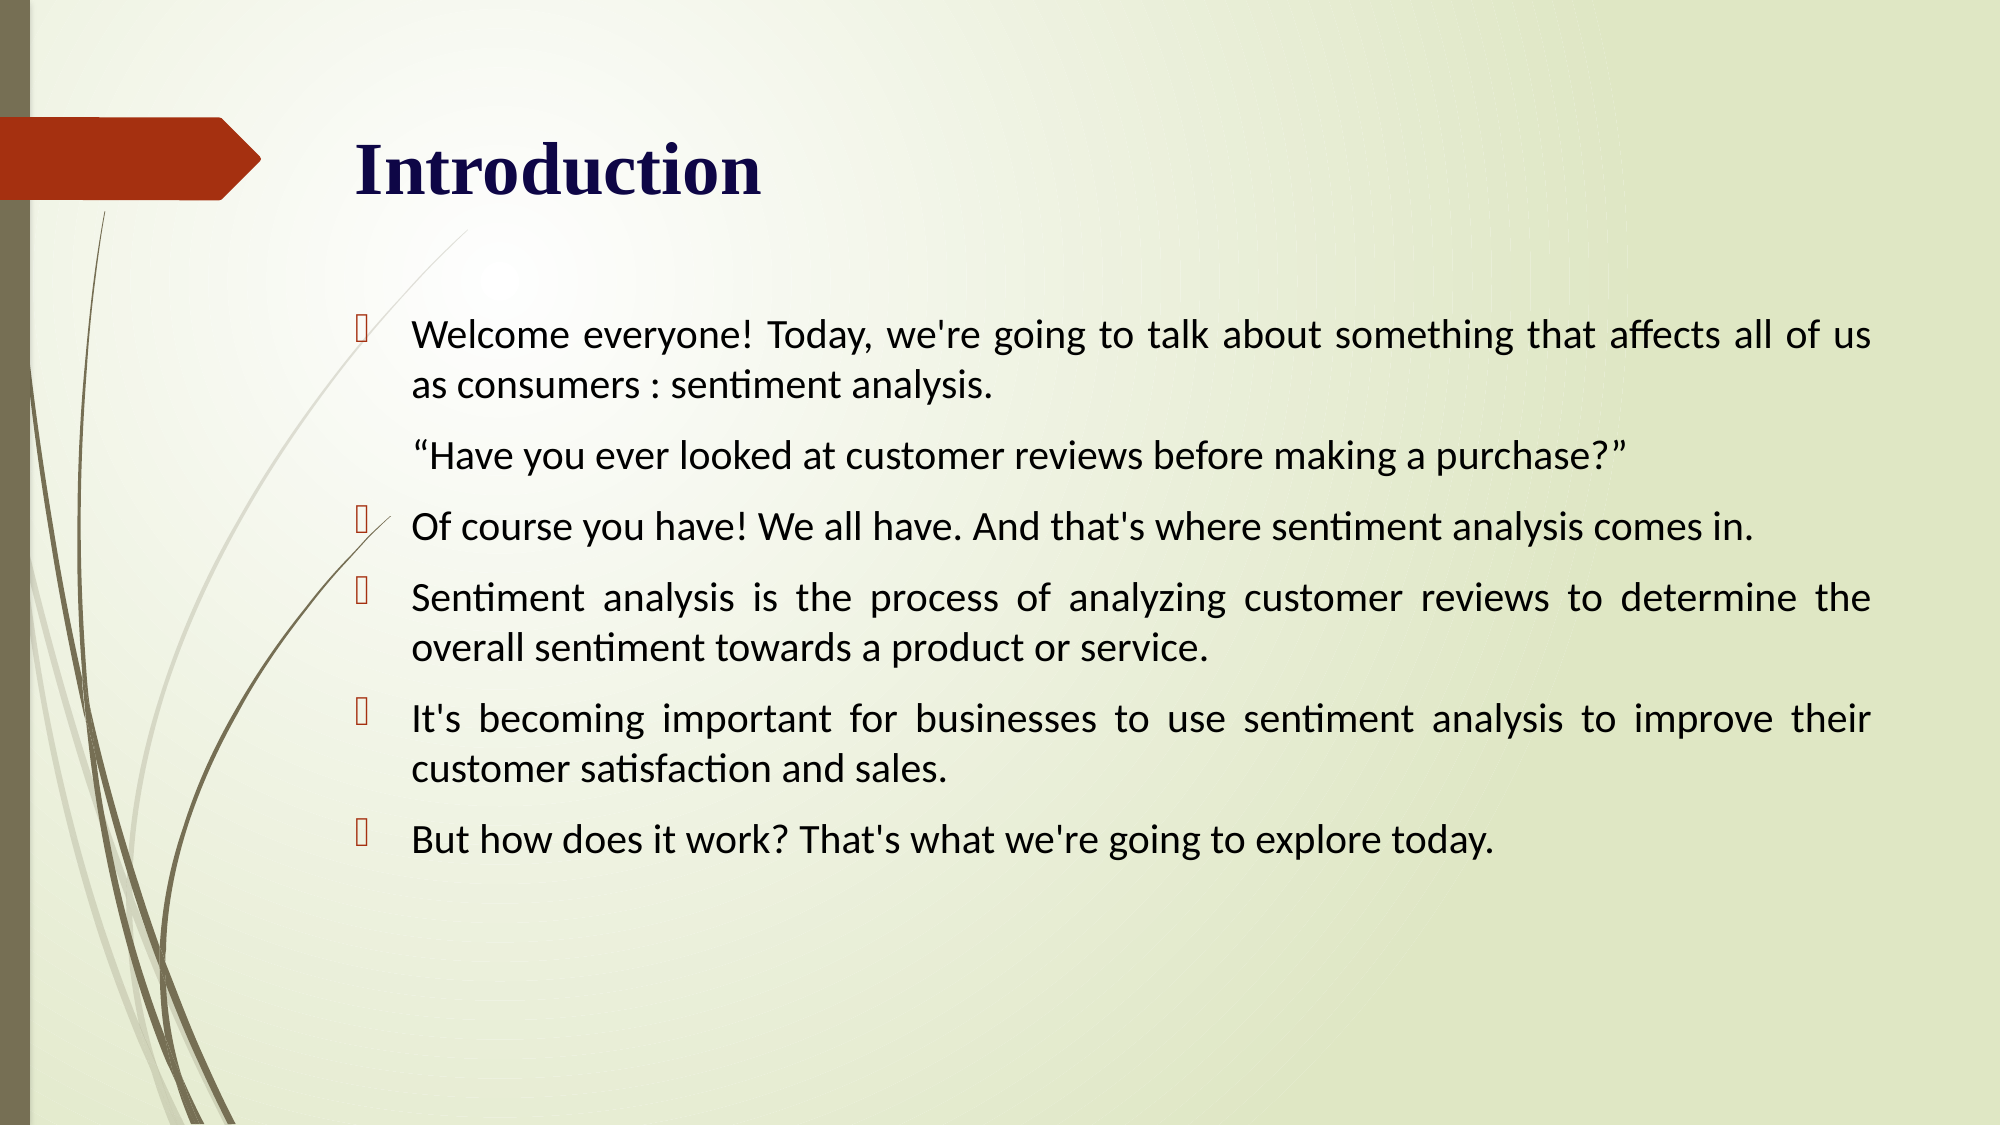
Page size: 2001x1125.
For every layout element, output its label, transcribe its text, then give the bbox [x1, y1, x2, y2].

list Welcome everyone! Today, we're going to talk about something that affects all of us as consumers : sentiment analysis. “Have you ever looked at customer reviews before making a purchase?” Of course you have! We all have. And that's where sentiment analysis comes in. Sentiment analysis is the process of analyzing customer reviews to determine the overall sentiment towards a product or service. It's becoming important for businesses to use sentiment analysis to improve their customer satisfaction and sales. But how does it work? That's what we're going to explore today. [339, 299, 1888, 1014]
title Introduction [339, 111, 929, 243]
